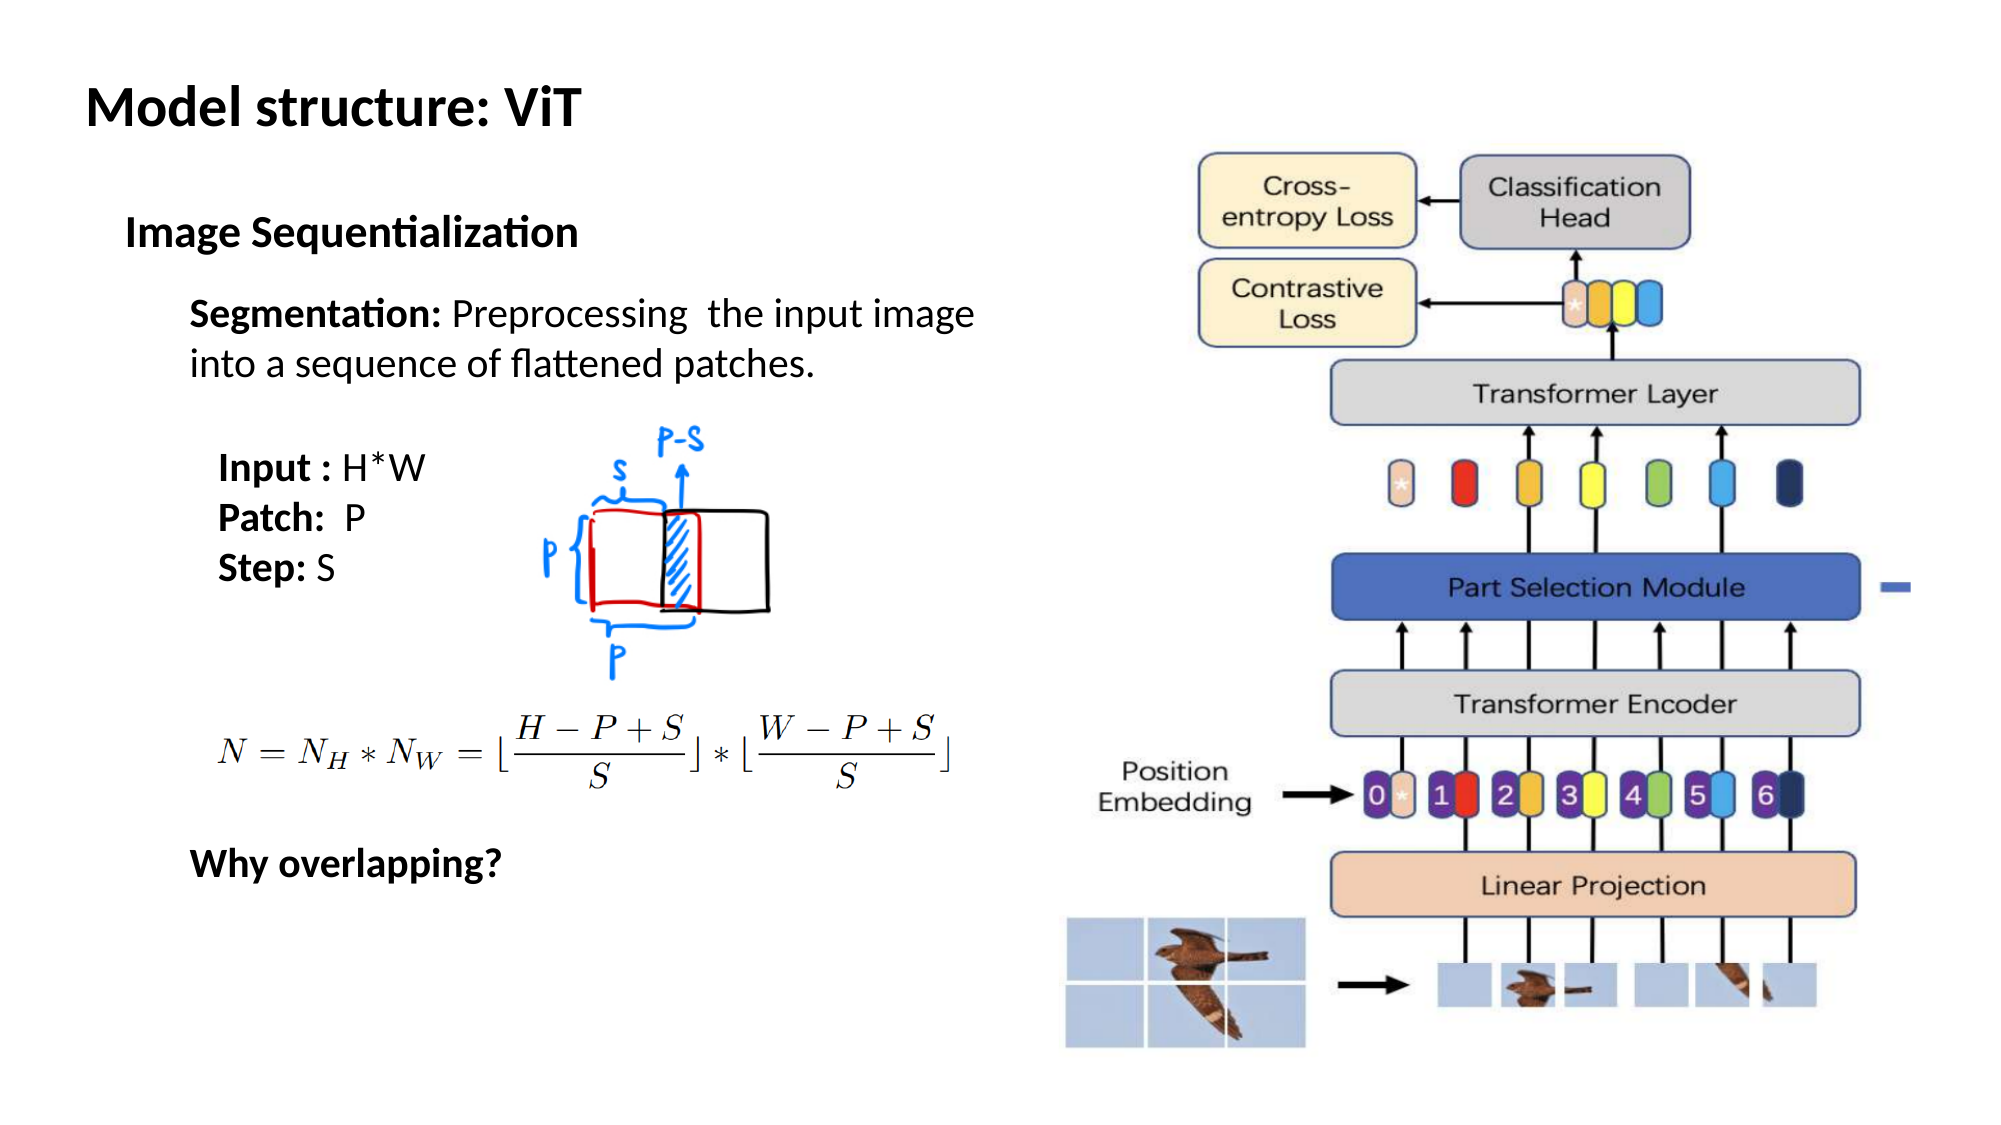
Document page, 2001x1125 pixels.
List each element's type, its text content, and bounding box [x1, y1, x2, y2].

text_box Segmentation: Preprocessing the input image into a sequence of flattened patches. [174, 278, 1034, 393]
text_box Model structure: ViT [70, 60, 1368, 146]
text_box Input : H*W Patch: P Step: S [203, 432, 527, 598]
picture [1034, 113, 1911, 1091]
picture [203, 407, 969, 807]
text_box Image Sequentialization [109, 194, 915, 265]
text_box Why overlapping? [174, 828, 1034, 894]
